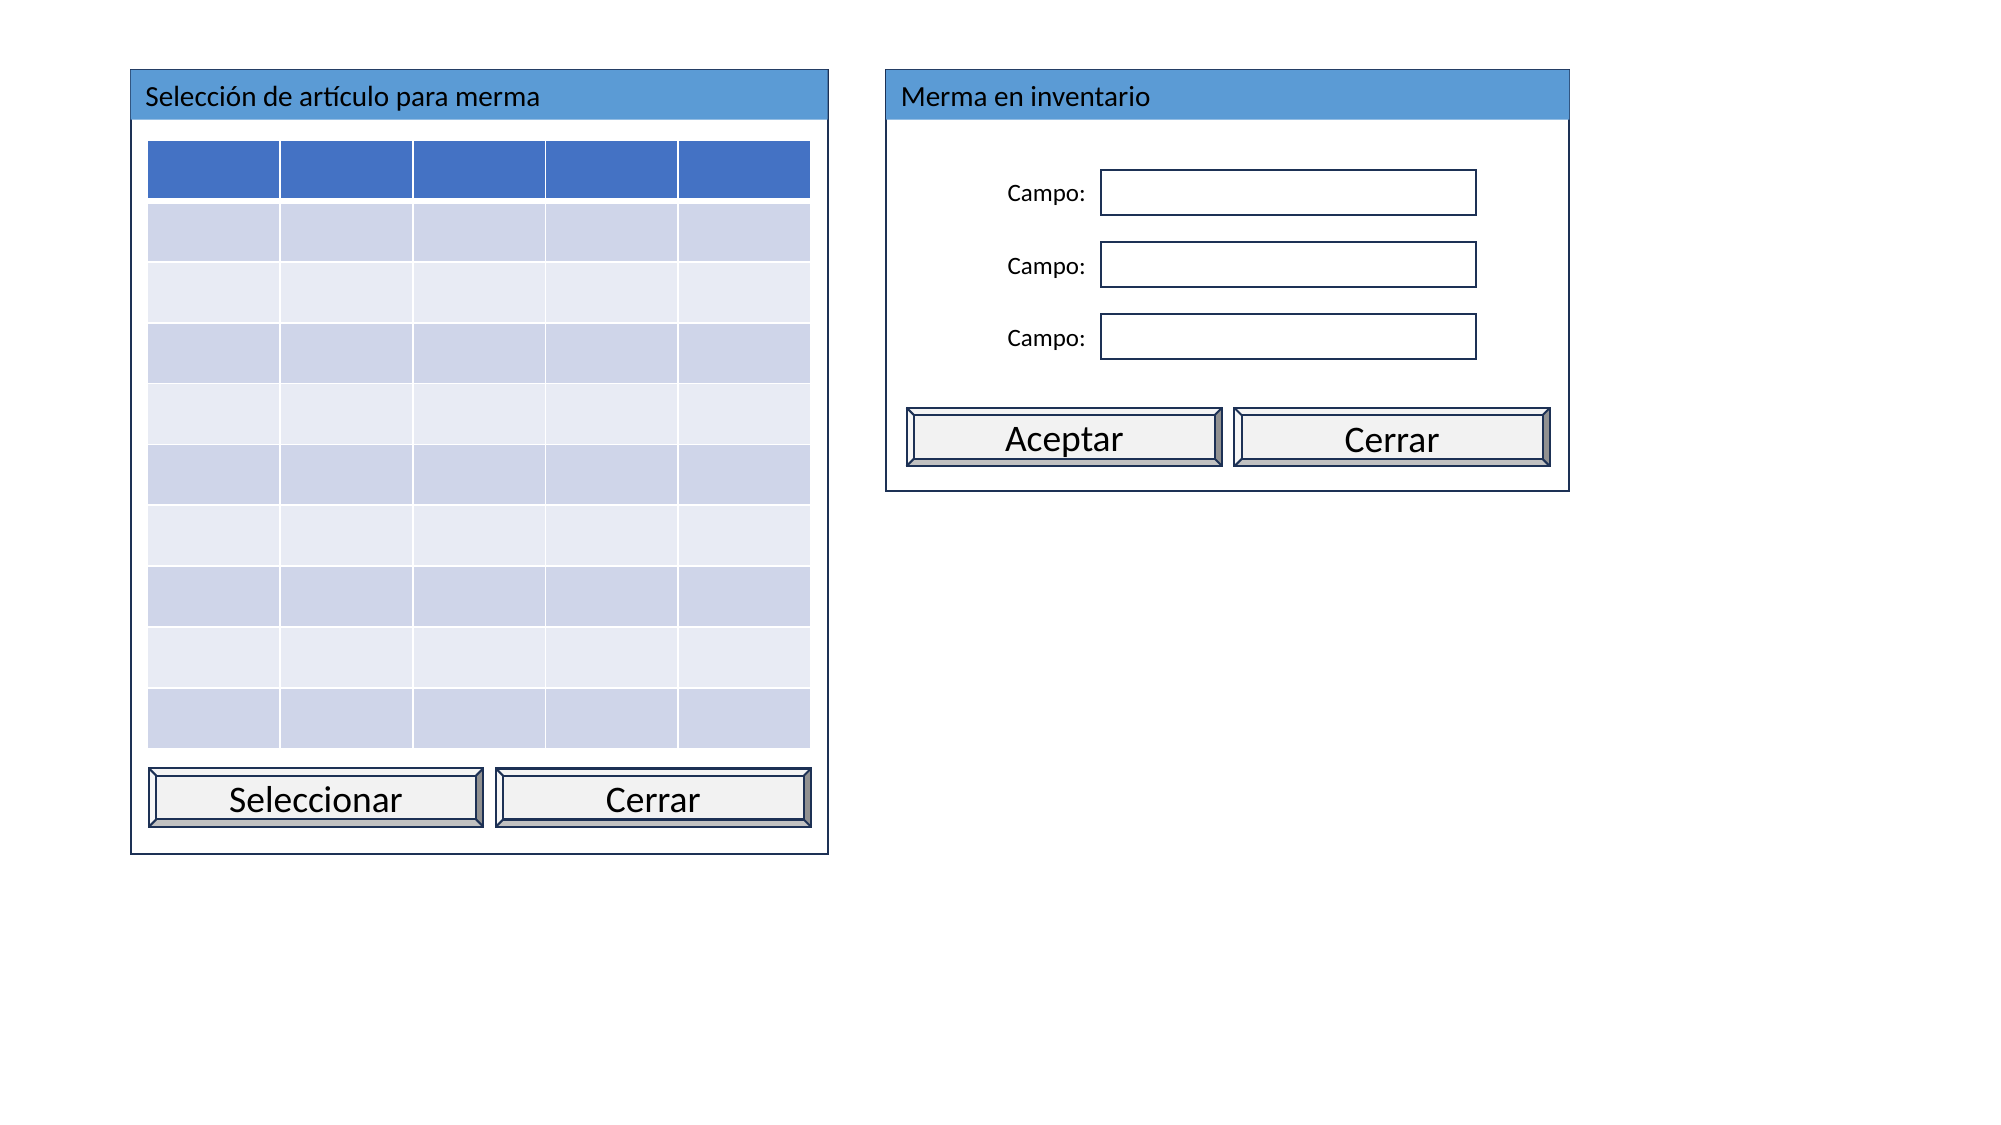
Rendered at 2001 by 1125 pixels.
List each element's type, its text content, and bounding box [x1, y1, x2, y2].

table_cell [546, 324, 677, 383]
text_box Campo: [962, 169, 1100, 214]
text_box Cerrar [495, 767, 812, 828]
table_cell [281, 384, 412, 444]
table_cell [148, 628, 279, 687]
table_header [679, 141, 810, 198]
table_cell [679, 324, 810, 383]
table_cell [679, 628, 810, 687]
text_box [1100, 313, 1477, 360]
text_box Selección de artículo para merma [130, 69, 828, 120]
text_box [1100, 241, 1477, 288]
text_box [885, 69, 1570, 492]
table_cell [414, 506, 545, 565]
table_cell [148, 263, 279, 322]
table_header [153, 769, 480, 775]
table_cell [911, 409, 1218, 414]
table_cell [497, 773, 502, 823]
table_cell [414, 263, 545, 322]
table_header [148, 141, 279, 198]
text_box Seleccionar [148, 767, 485, 828]
table_cell [148, 384, 279, 444]
table_header [281, 141, 412, 198]
table_cell [281, 628, 412, 687]
text_box Campo: [991, 313, 1100, 359]
table_cell [281, 445, 412, 504]
table_cell [148, 204, 279, 261]
text_box Merma en inventario [886, 69, 1570, 120]
table_cell [148, 445, 279, 504]
table_cell [414, 567, 545, 626]
table_cell [679, 445, 810, 504]
table_cell [1238, 409, 1546, 414]
table_cell [281, 324, 412, 383]
table_cell [281, 689, 412, 748]
table_cell [679, 506, 810, 565]
table_cell [148, 567, 279, 626]
table_cell [150, 772, 155, 823]
table_cell [281, 204, 412, 261]
table_cell [148, 324, 279, 383]
table_cell [546, 445, 677, 504]
table_cell [546, 689, 677, 748]
table_cell [679, 567, 810, 626]
table_cell [414, 445, 545, 504]
table_cell [546, 204, 677, 261]
table_cell [679, 384, 810, 444]
text_box [1100, 169, 1477, 216]
table_cell [546, 628, 677, 687]
table_cell [679, 263, 810, 322]
table_cell [546, 263, 677, 322]
table_cell [414, 384, 545, 444]
table_cell [414, 324, 545, 383]
text_box Aceptar [905, 406, 1223, 467]
table_cell [148, 506, 279, 565]
table_cell [546, 384, 677, 444]
table_header [546, 141, 677, 198]
text_box Cerrar [500, 770, 807, 775]
table_cell [546, 567, 677, 626]
table_header [414, 141, 545, 198]
text_box [130, 69, 829, 855]
table_cell [414, 628, 545, 687]
table_cell [546, 506, 677, 565]
table_cell [281, 263, 412, 322]
table_cell [679, 689, 810, 748]
text_box Campo: [980, 241, 1100, 287]
table_cell [679, 204, 810, 261]
table_cell [414, 689, 545, 748]
text_box Cerrar [1233, 407, 1551, 467]
table_cell [281, 506, 412, 565]
table_cell [281, 567, 412, 626]
table_cell [148, 689, 279, 748]
table_cell [414, 204, 545, 261]
